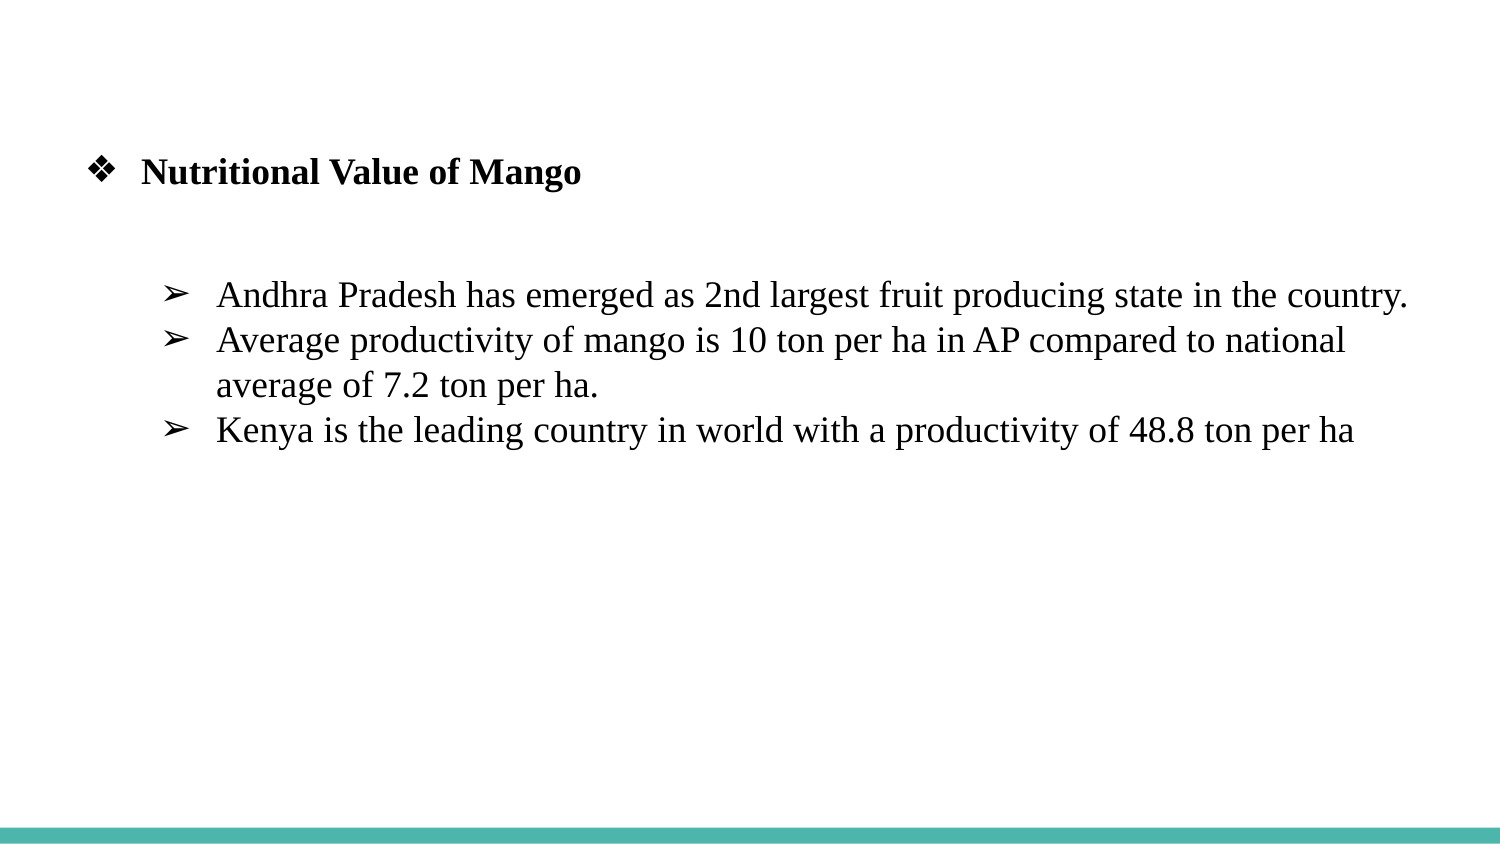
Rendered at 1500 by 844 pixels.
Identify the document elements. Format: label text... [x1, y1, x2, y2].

list Nutritional Value of Mango Andhra Pradesh has emerged as 2nd largest fruit producing state in the country. Average productivity of mango is 10 ton per ha in AP compared to national average of 7.2 ton per ha. Kenya is the leading country in world with a productivity of 48.8 ton per ha [51, 131, 1449, 674]
